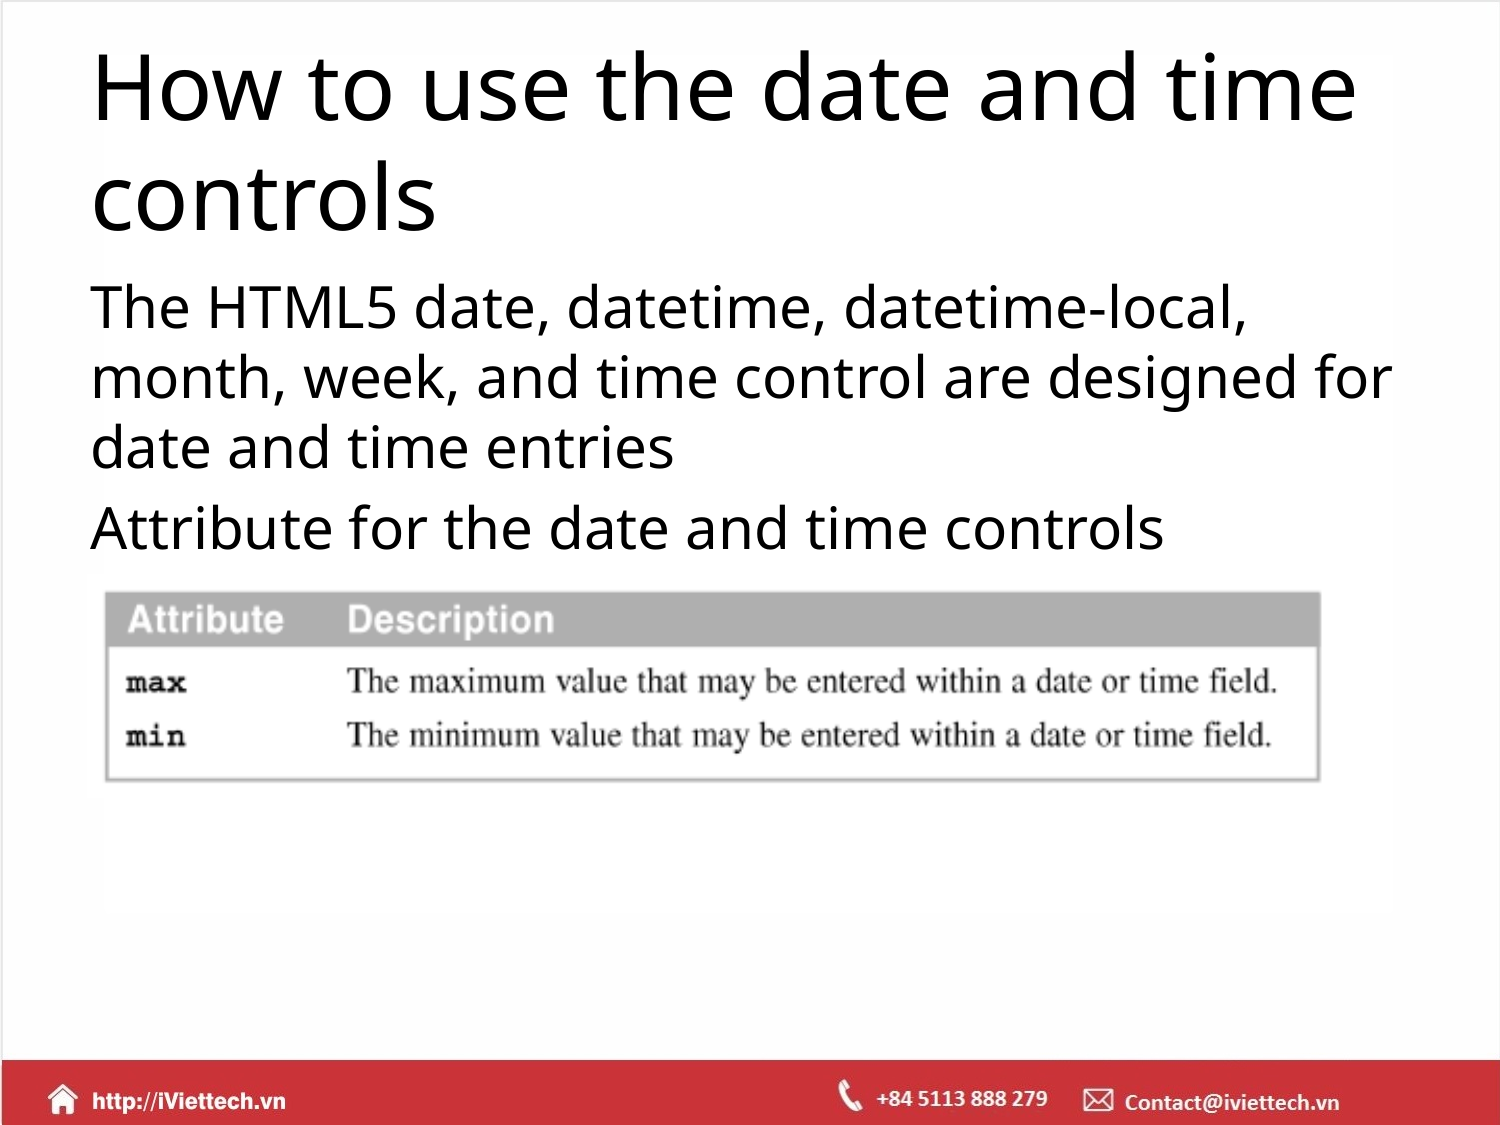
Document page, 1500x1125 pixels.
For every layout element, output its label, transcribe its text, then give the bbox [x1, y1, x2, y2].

title How to use the date and time controls [74, 44, 1426, 233]
list The HTML5 date, datetime, datetime-local, month, week, and time control are designed for date and time entries Attribute for the date and time controls [74, 262, 1426, 1006]
picture [0, 0, 1500, 1125]
